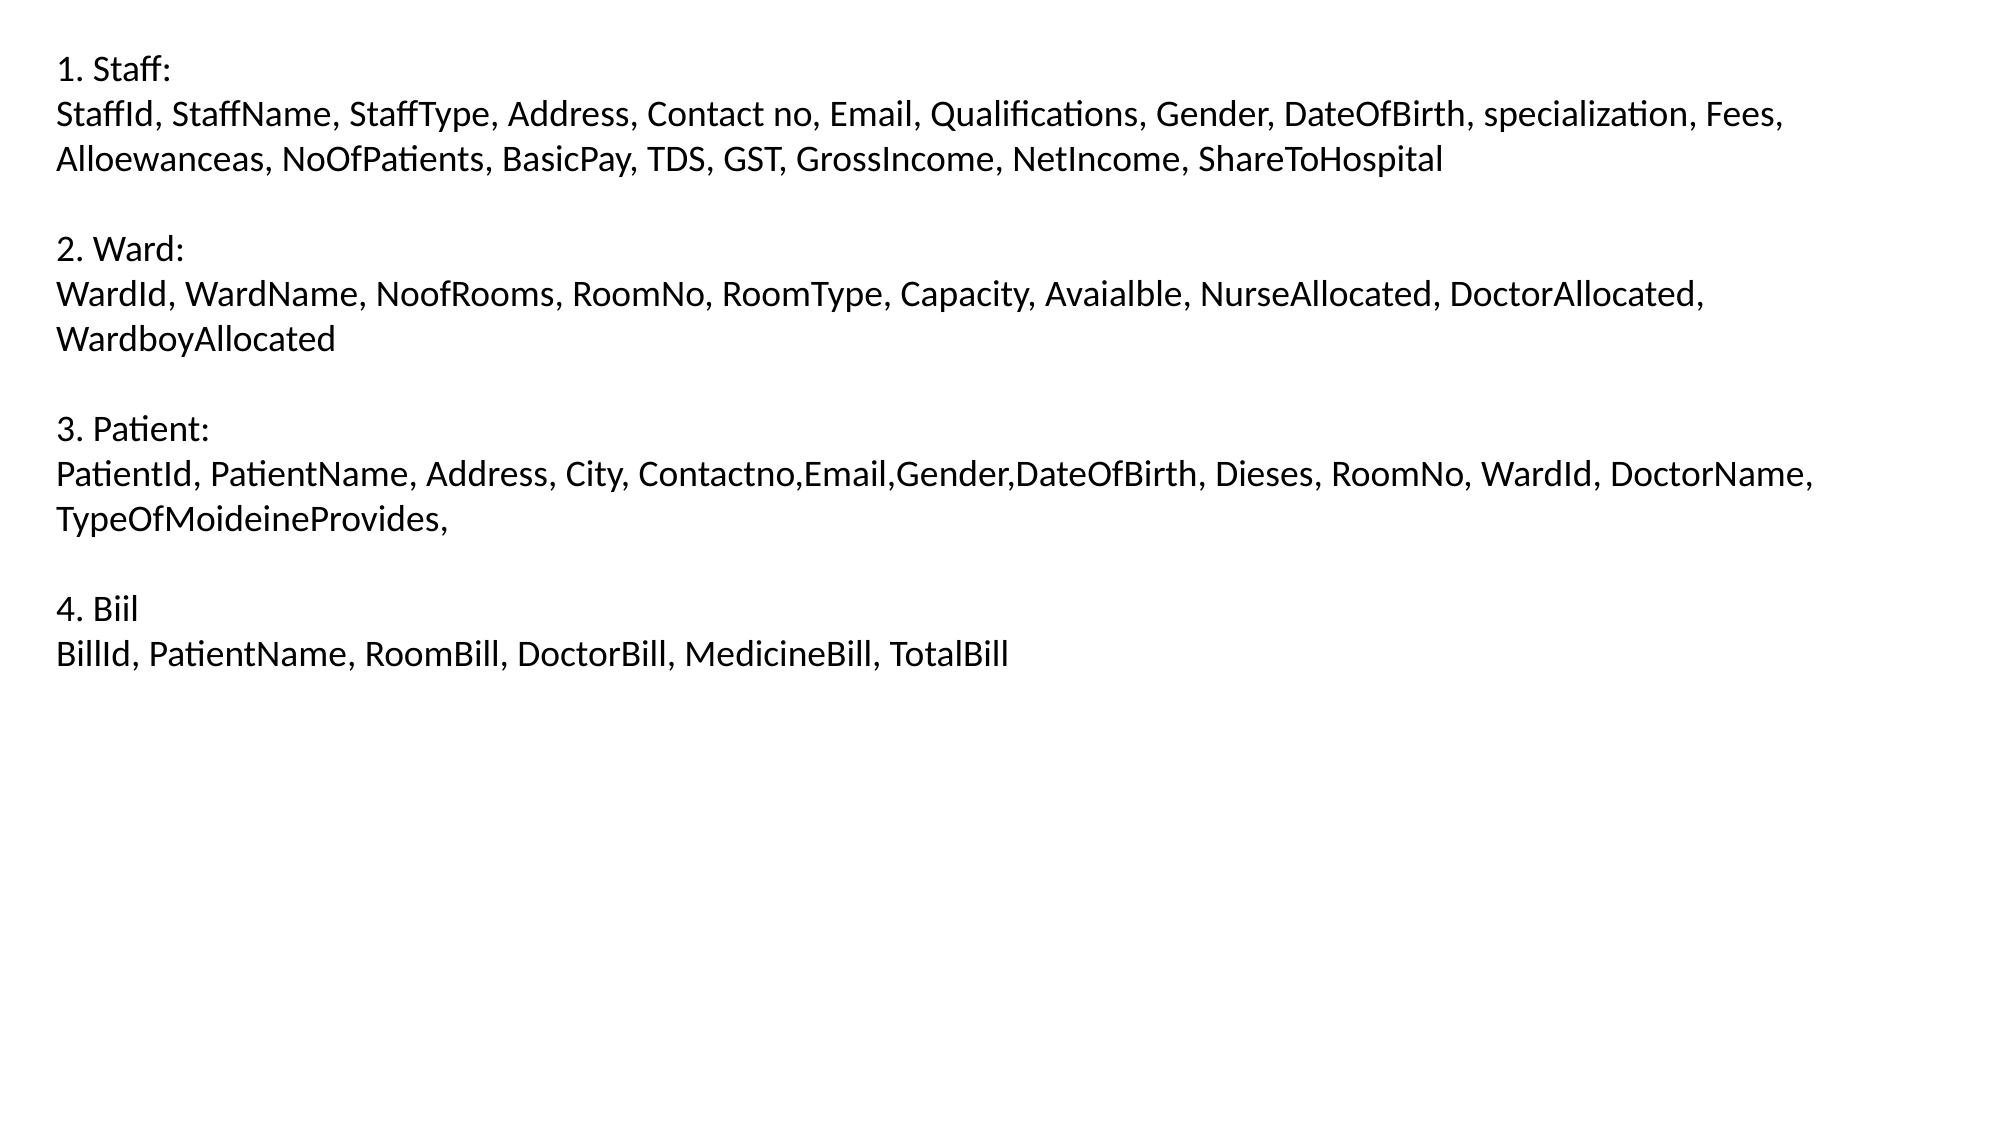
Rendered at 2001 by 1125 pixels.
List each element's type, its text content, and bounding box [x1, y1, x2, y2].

text_box 1. Staff: StaffId, StaffName, StaffType, Address, Contact no, Email, Qualifications, Gender, DateOfBirth, specialization, Fees, Alloewanceas, NoOfPatients, BasicPay, TDS, GST, GrossIncome, NetIncome, ShareToHospital 2. Ward: WardId, WardName, NoofRooms, RoomNo, RoomType, Capacity, Avaialble, NurseAllocated, DoctorAllocated, WardboyAllocated 3. Patient: PatientId, PatientName, Address, City, Contactno,Email,Gender,DateOfBirth, Dieses, RoomNo, WardId, DoctorName, TypeOfMoideineProvides, 4. Biil BillId, PatientName, RoomBill, DoctorBill, MedicineBill, TotalBill [41, 36, 1973, 727]
